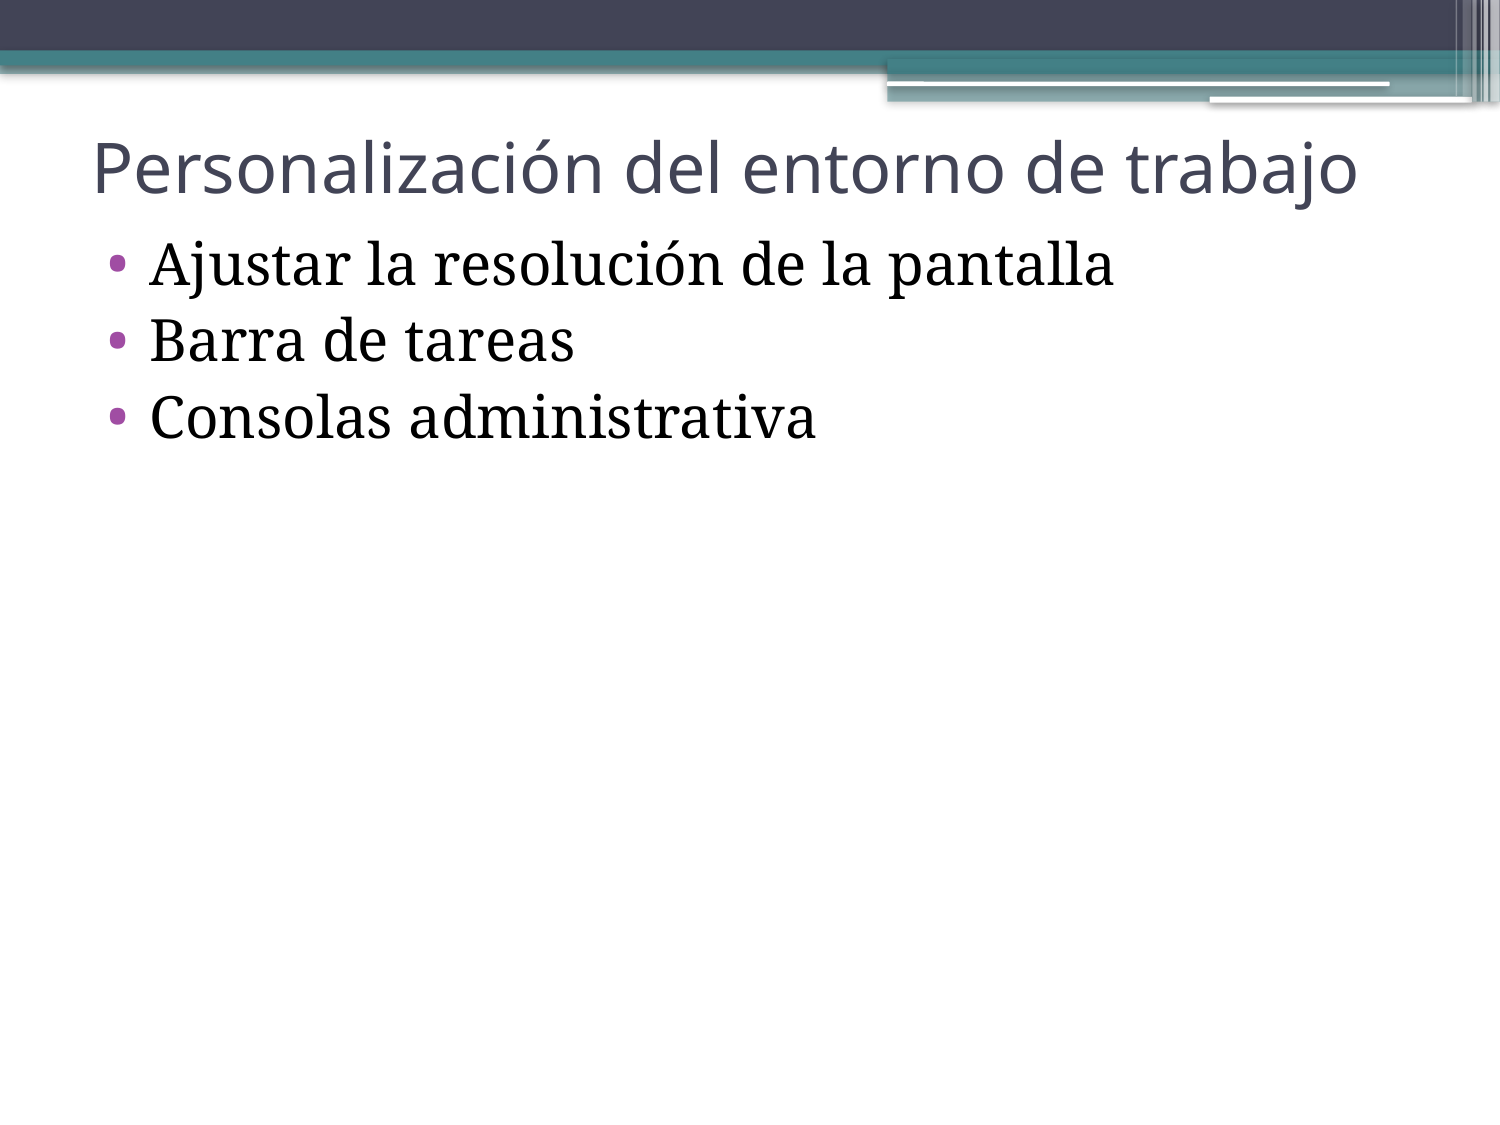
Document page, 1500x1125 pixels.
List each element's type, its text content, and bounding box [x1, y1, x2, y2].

list Ajustar la resolución de la pantalla Barra de tareas Consolas administrativa [75, 219, 1425, 1079]
title Personalización del entorno de trabajo [76, 78, 1427, 254]
